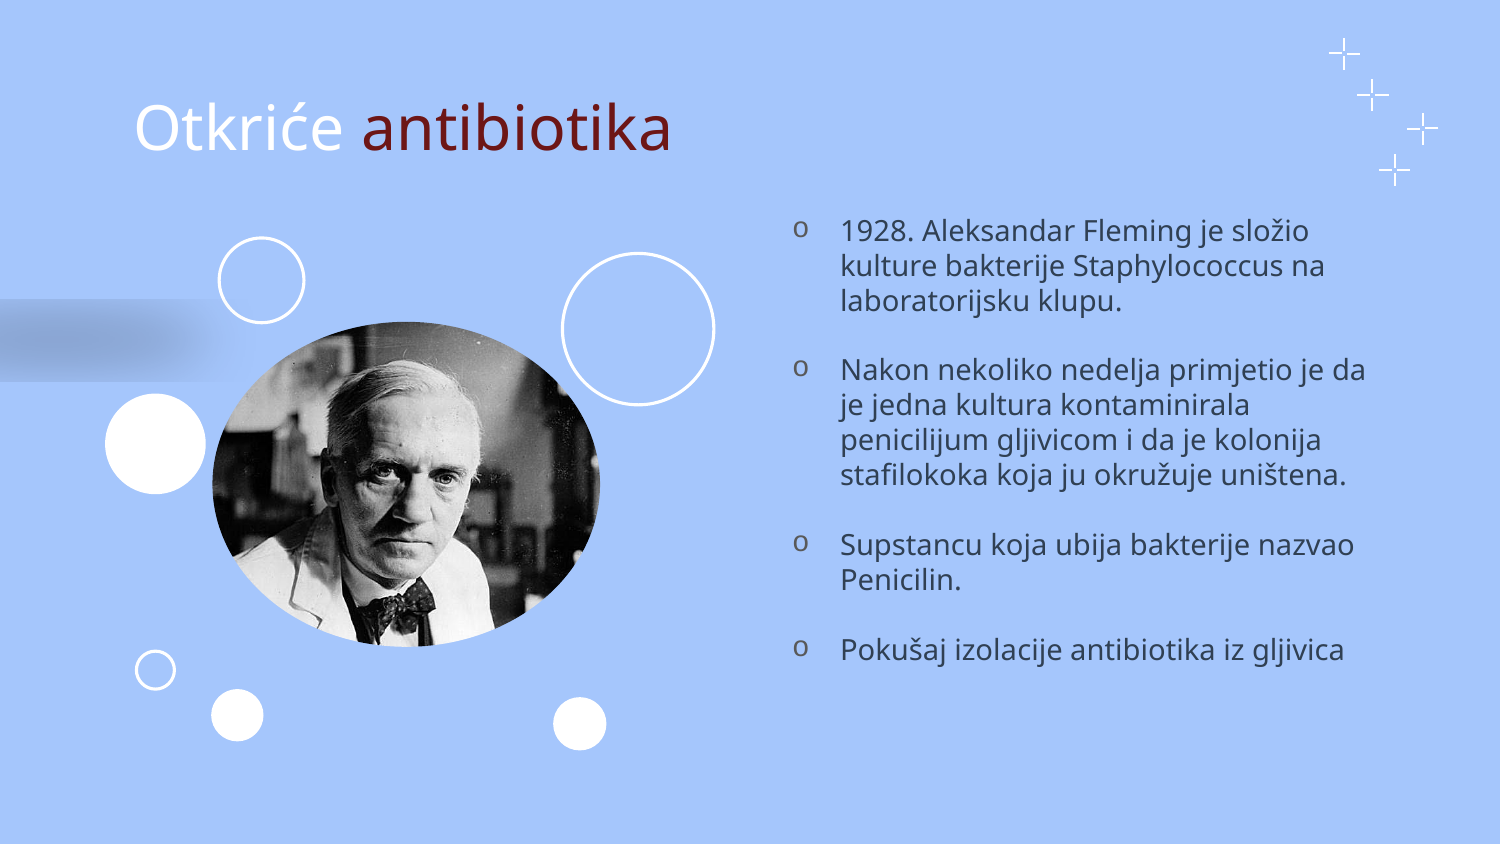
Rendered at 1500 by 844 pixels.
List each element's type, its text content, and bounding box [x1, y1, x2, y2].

picture [212, 321, 601, 648]
text_box [105, 393, 206, 495]
text_box [563, 253, 714, 405]
title Otkriće antibiotika [118, 72, 1382, 167]
text_box [136, 651, 175, 690]
text_box [211, 689, 264, 742]
text_box [219, 237, 304, 320]
list 1928. Aleksandar Fleming je složio kulture bakterije Staphylococcus na laboratorijsku klupu. Nakon nekoliko nedelja primjetio je da je jedna kultura kontaminirala penicilijum gljivicom i da je kolonija stafilokoka koja ju okružuje uništena. Supstancu koja ubija bakterije nazvao Penicilin. Pokušaj izolacije antibiotika iz gljivica [750, 196, 1388, 772]
text_box [553, 697, 607, 751]
